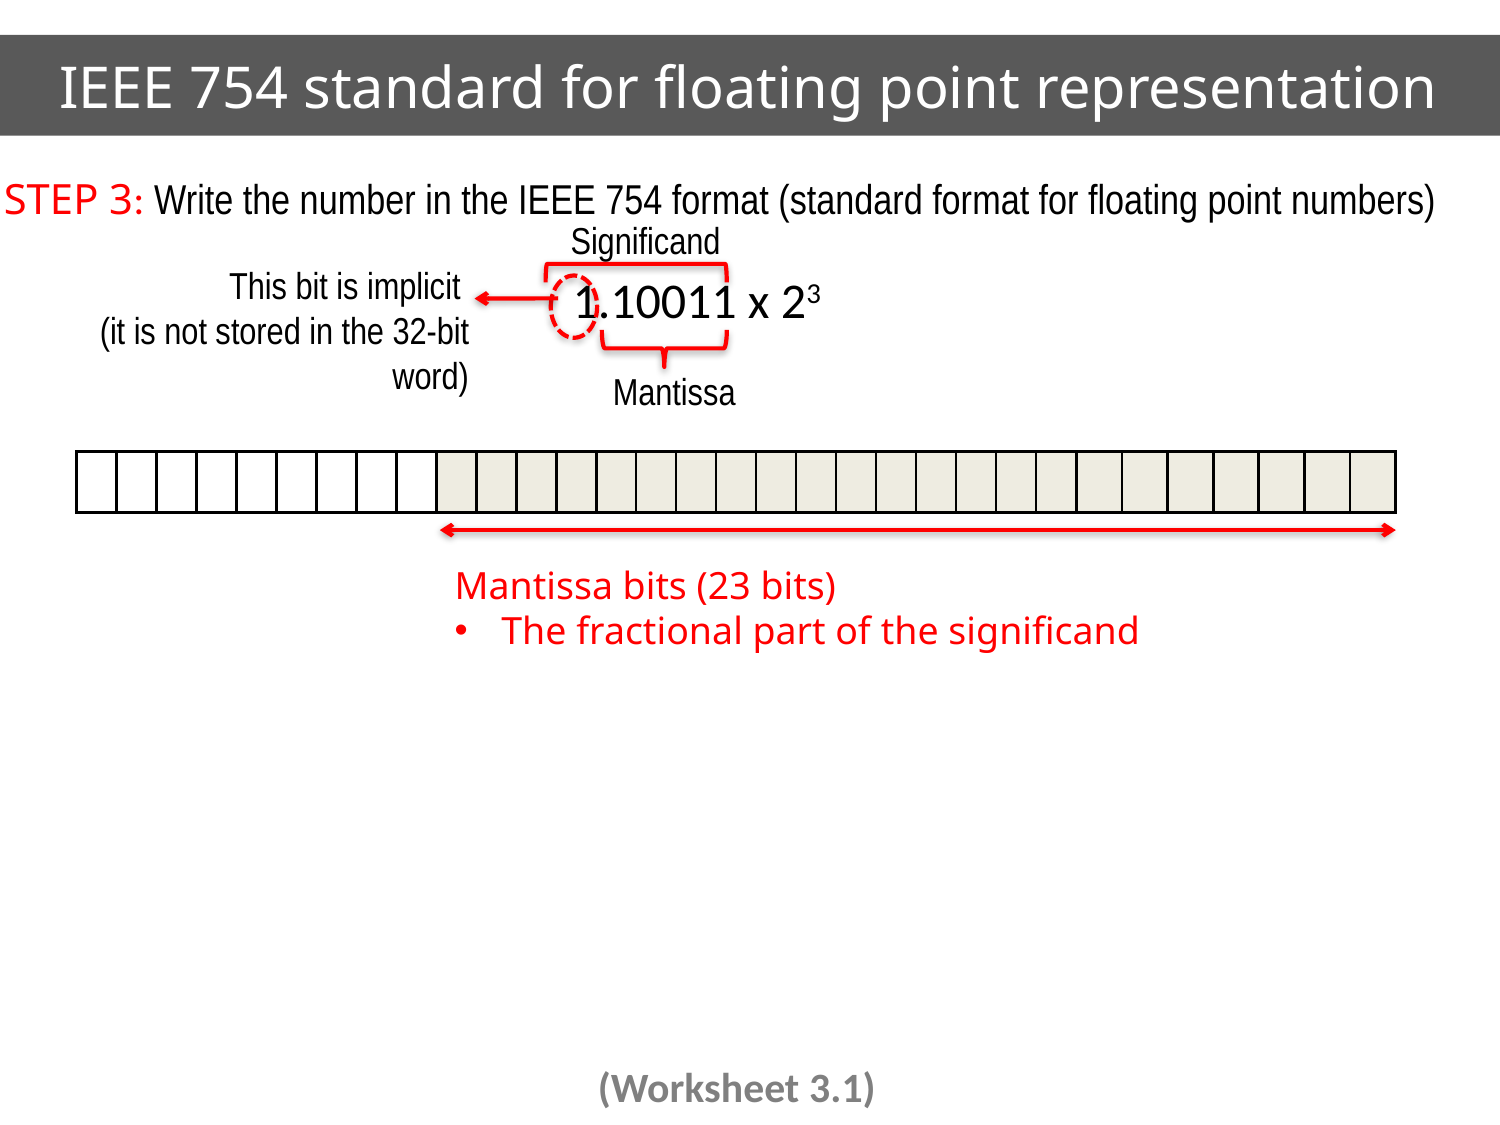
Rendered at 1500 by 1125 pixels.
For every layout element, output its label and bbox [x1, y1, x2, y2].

table_header [1215, 453, 1257, 511]
table_header [957, 453, 995, 511]
text_box [0, 165, 1451, 421]
table_header [1123, 453, 1166, 511]
table_header [837, 453, 875, 511]
table_header [917, 453, 955, 511]
text_box [583, 1053, 891, 1118]
table_header [757, 453, 795, 511]
table_header [478, 453, 515, 511]
table_header [1169, 453, 1212, 511]
table_header [438, 453, 475, 511]
table_header [1351, 453, 1394, 511]
table_header [398, 453, 435, 511]
table_header [637, 453, 675, 511]
table_header [877, 453, 915, 511]
table_header [1306, 453, 1349, 511]
table_header [717, 453, 755, 511]
table_header [598, 453, 635, 511]
table_header [797, 453, 835, 511]
text_box [55, 254, 551, 405]
table_header [997, 453, 1035, 511]
title [0, 34, 1500, 136]
table_header [1037, 453, 1075, 511]
table_header [677, 453, 715, 511]
table_header [278, 453, 315, 511]
table_header [558, 453, 595, 511]
table_header [1260, 453, 1303, 511]
table_header [318, 453, 355, 511]
table_header [358, 453, 395, 511]
table_header [518, 453, 555, 511]
table_header [1078, 453, 1121, 511]
table_header [198, 453, 235, 511]
table_header [158, 453, 195, 511]
table_header [238, 453, 275, 511]
text_box [439, 554, 1218, 660]
table_header [118, 453, 155, 511]
table_header [78, 453, 115, 511]
